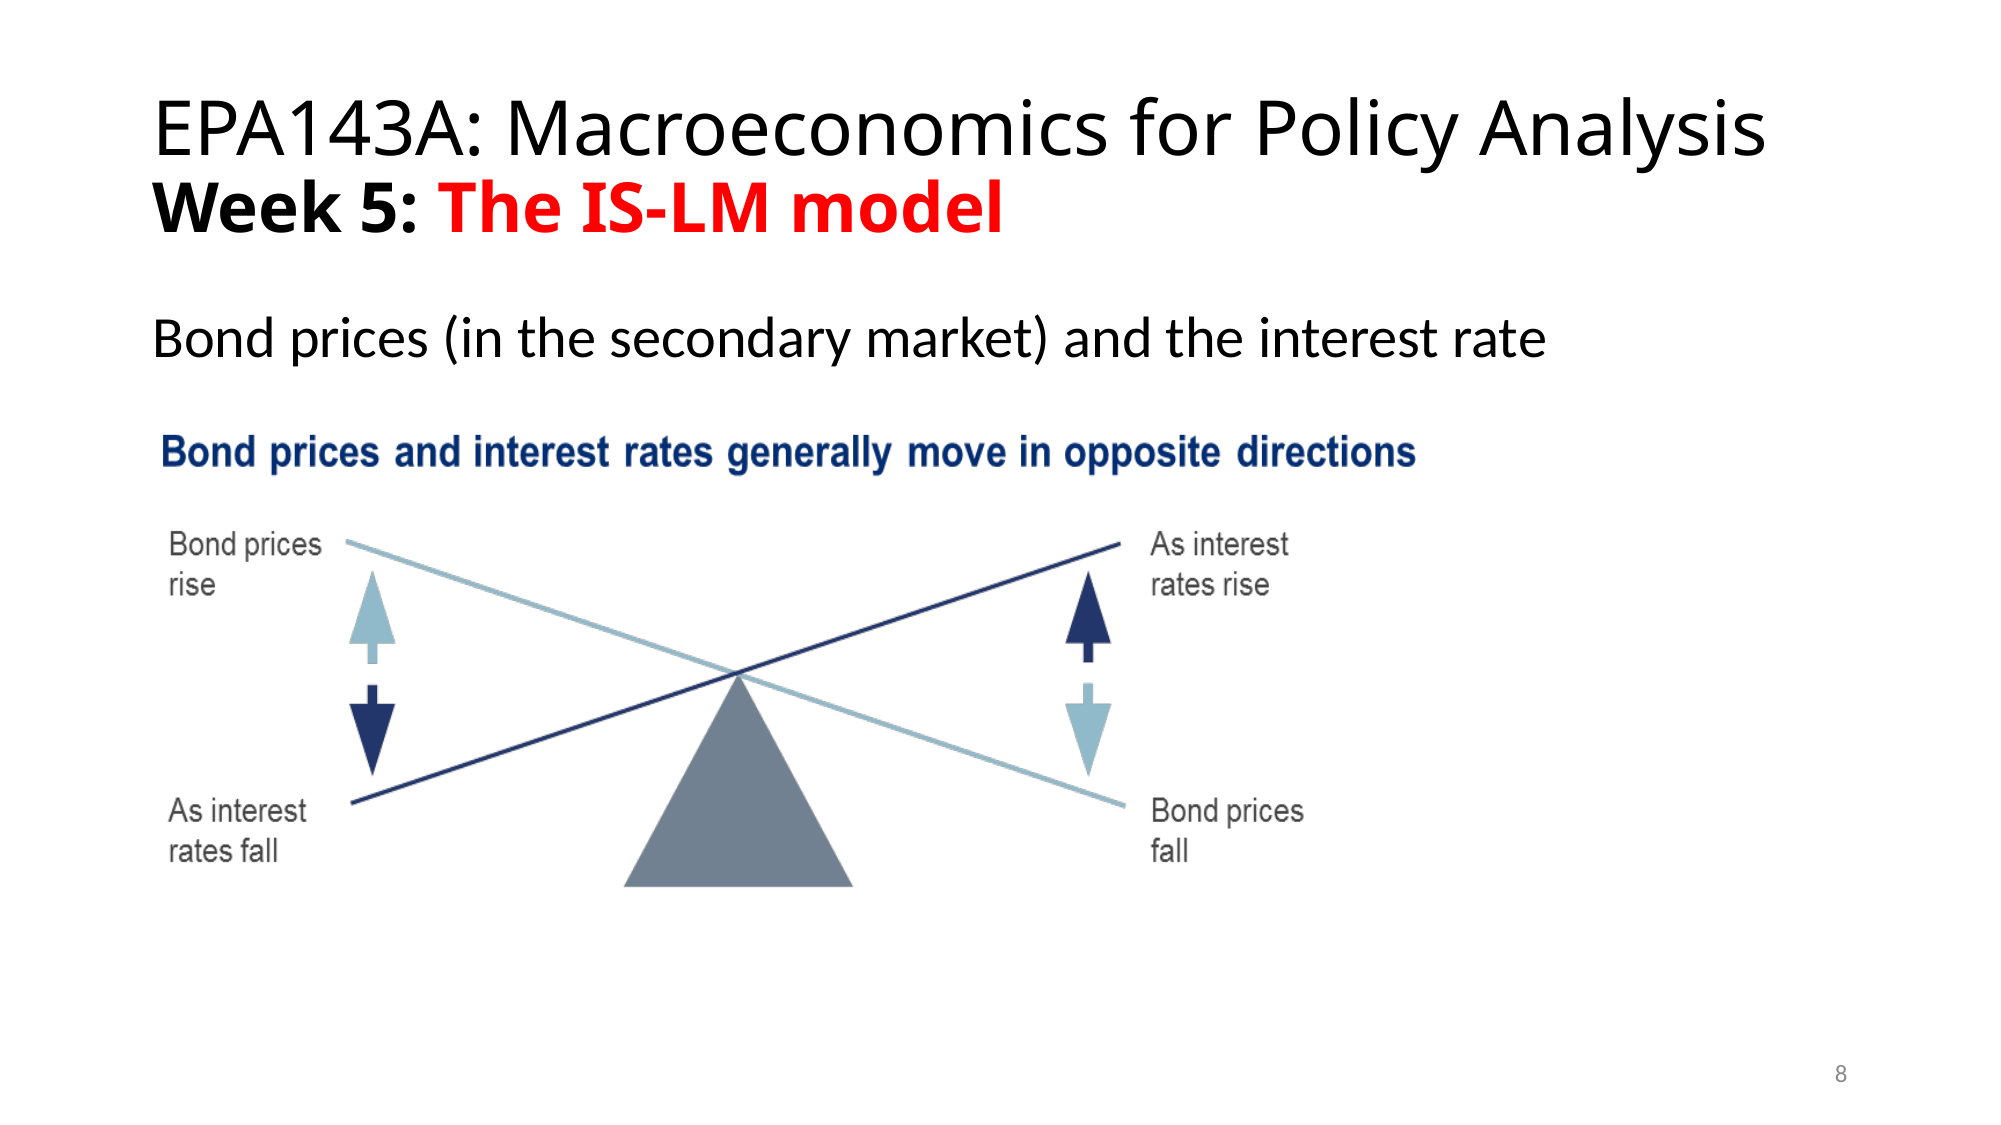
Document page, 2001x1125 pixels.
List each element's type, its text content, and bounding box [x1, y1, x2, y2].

title EPA143A: Macroeconomics for Policy Analysis Week 5: The IS-LM model [137, 59, 1863, 278]
picture [39, 404, 1540, 909]
list Bond prices (in the secondary market) and the interest rate [137, 299, 1863, 1014]
slide_number 8 [1412, 1042, 1863, 1103]
